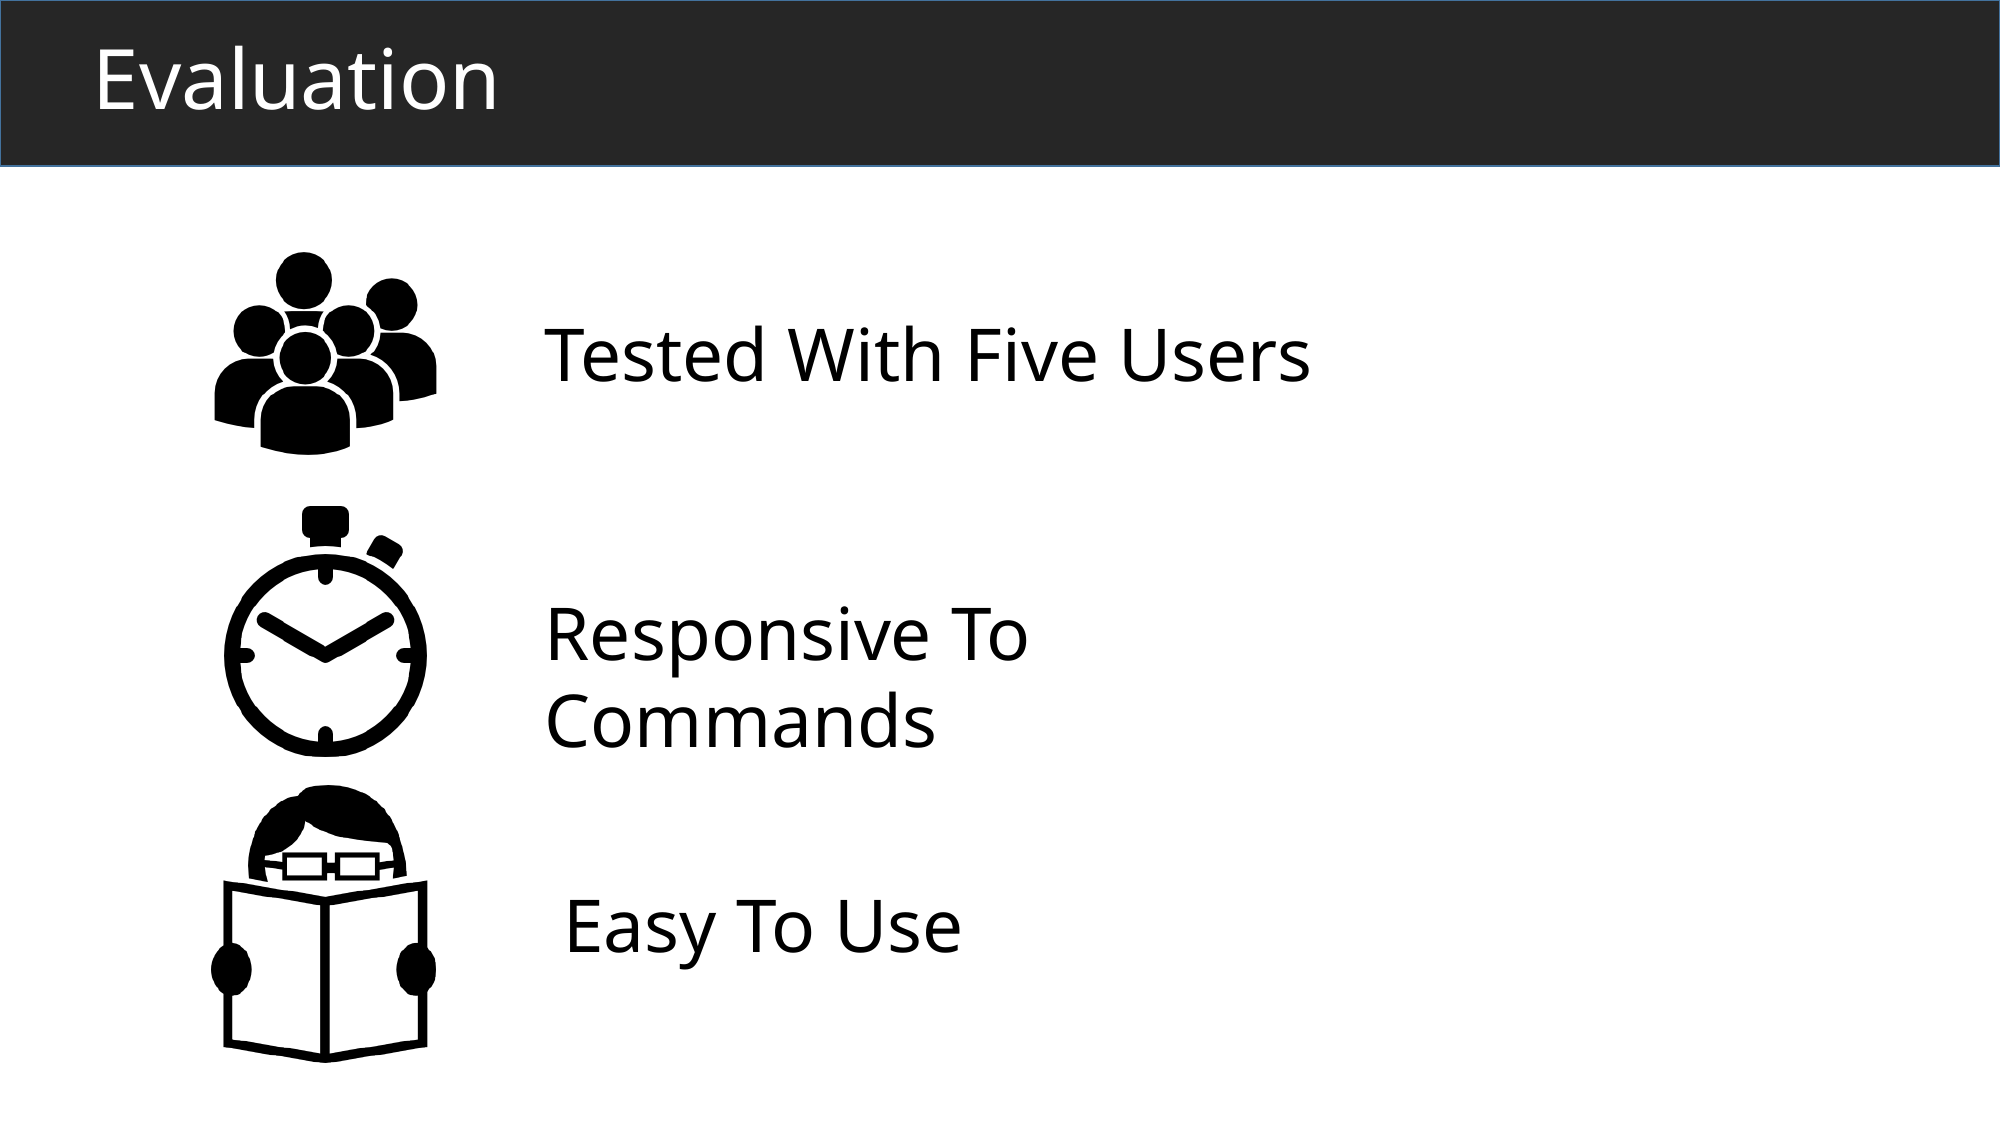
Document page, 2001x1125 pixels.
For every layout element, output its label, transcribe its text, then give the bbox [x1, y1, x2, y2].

picture [199, 506, 450, 757]
picture [199, 227, 450, 478]
picture [211, 785, 436, 1063]
text_box Easy To Use [548, 872, 1457, 975]
text_box Tested With Five Users [529, 300, 1438, 404]
text_box [0, 0, 2000, 167]
text_box Responsive To Commands [529, 579, 1438, 770]
text_box Evaluation [78, 18, 1129, 134]
